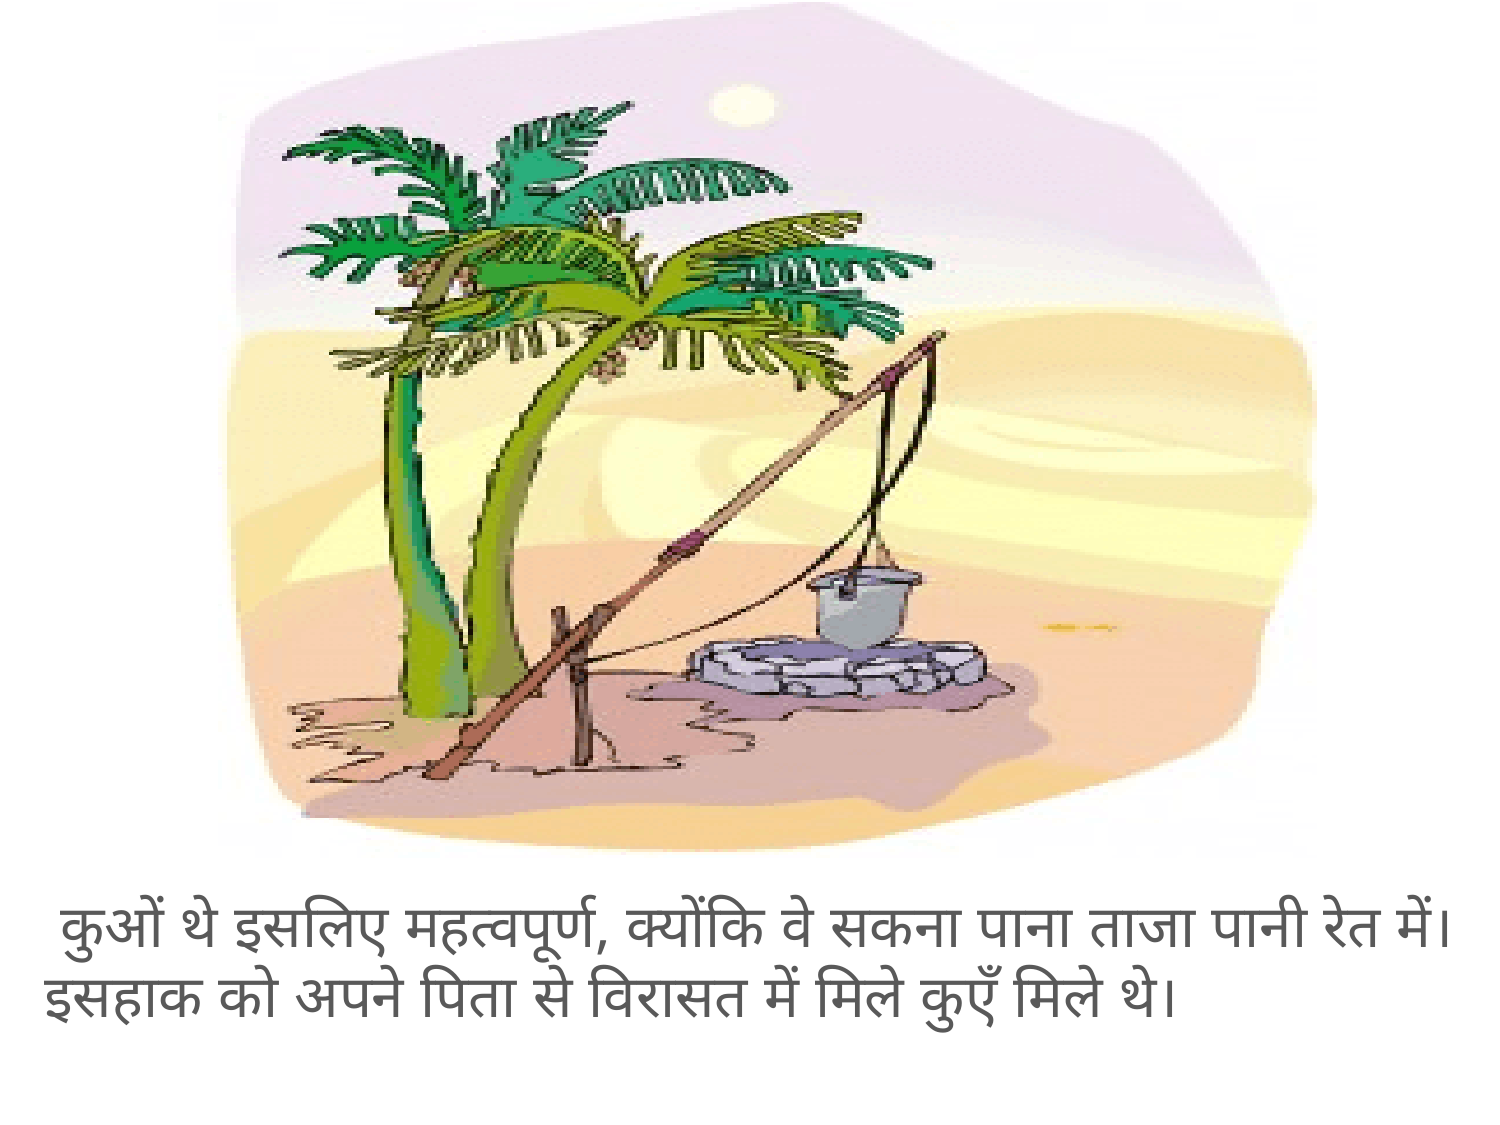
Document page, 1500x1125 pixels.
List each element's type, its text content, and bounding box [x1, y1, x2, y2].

picture [218, 1, 1318, 859]
text_box कुओं थे इसलिए महत्वपूर्ण, क्योंकि वे सकना पाना ताजा पानी रेत में। इसहाक को अपने पिता से विरासत में मिले कुएँ मिले थे। [29, 881, 1500, 1037]
